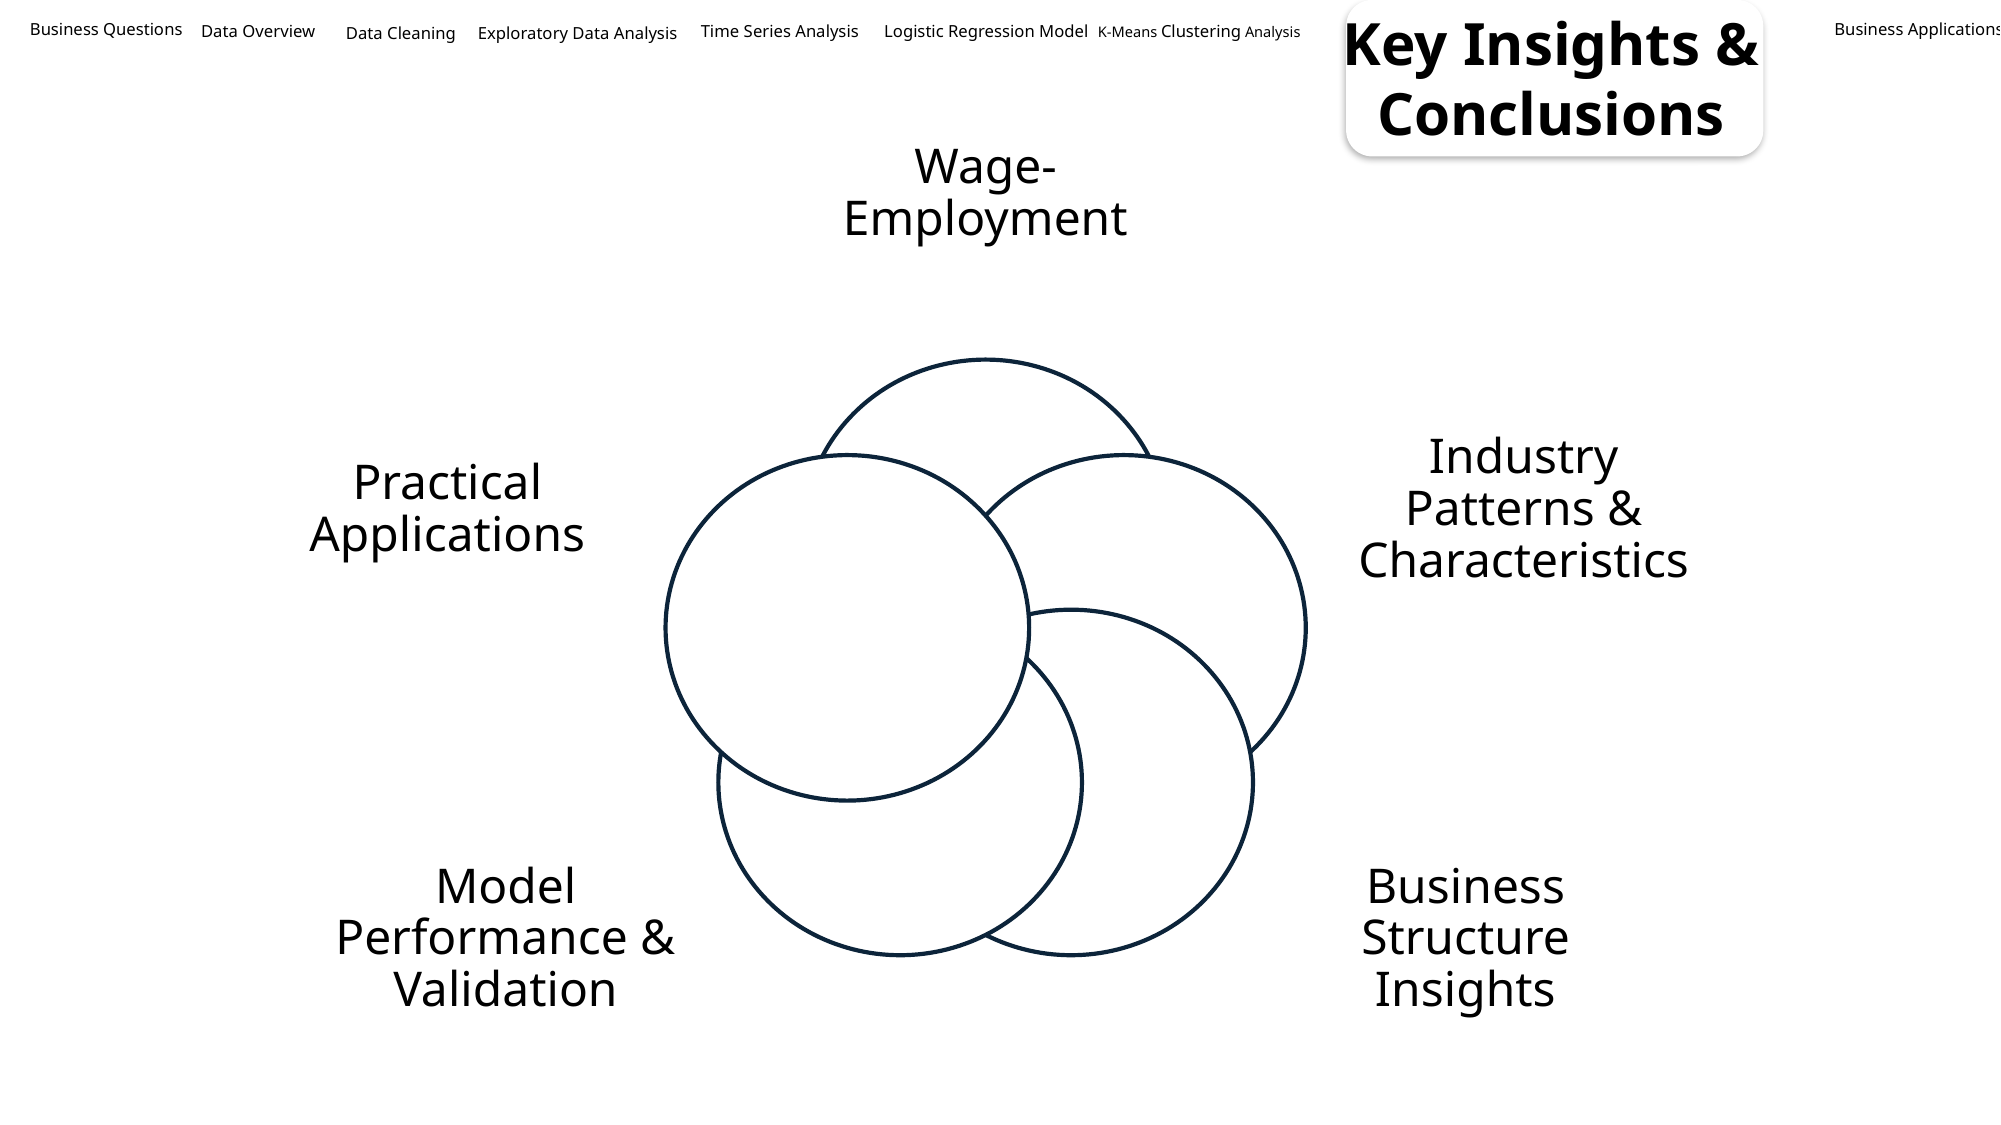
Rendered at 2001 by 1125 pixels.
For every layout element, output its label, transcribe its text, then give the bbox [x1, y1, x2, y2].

text_box [1714, 155, 1750, 159]
text_box Data Cleaning [260, 15, 376, 51]
text_box Business Applications [1819, 11, 2000, 46]
text_box Exploratory Data Analysis [376, 15, 779, 51]
text_box Business Questions [0, 11, 213, 46]
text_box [257, 77, 1714, 1066]
text_box Logistic Regression Model [869, 13, 1163, 49]
text_box K-Means Clustering Analysis [1083, 12, 1282, 48]
text_box Key Insights & Conclusions [1282, 0, 1820, 155]
text_box Data Overview [118, 13, 399, 49]
text_box Time Series Analysis [686, 13, 869, 49]
